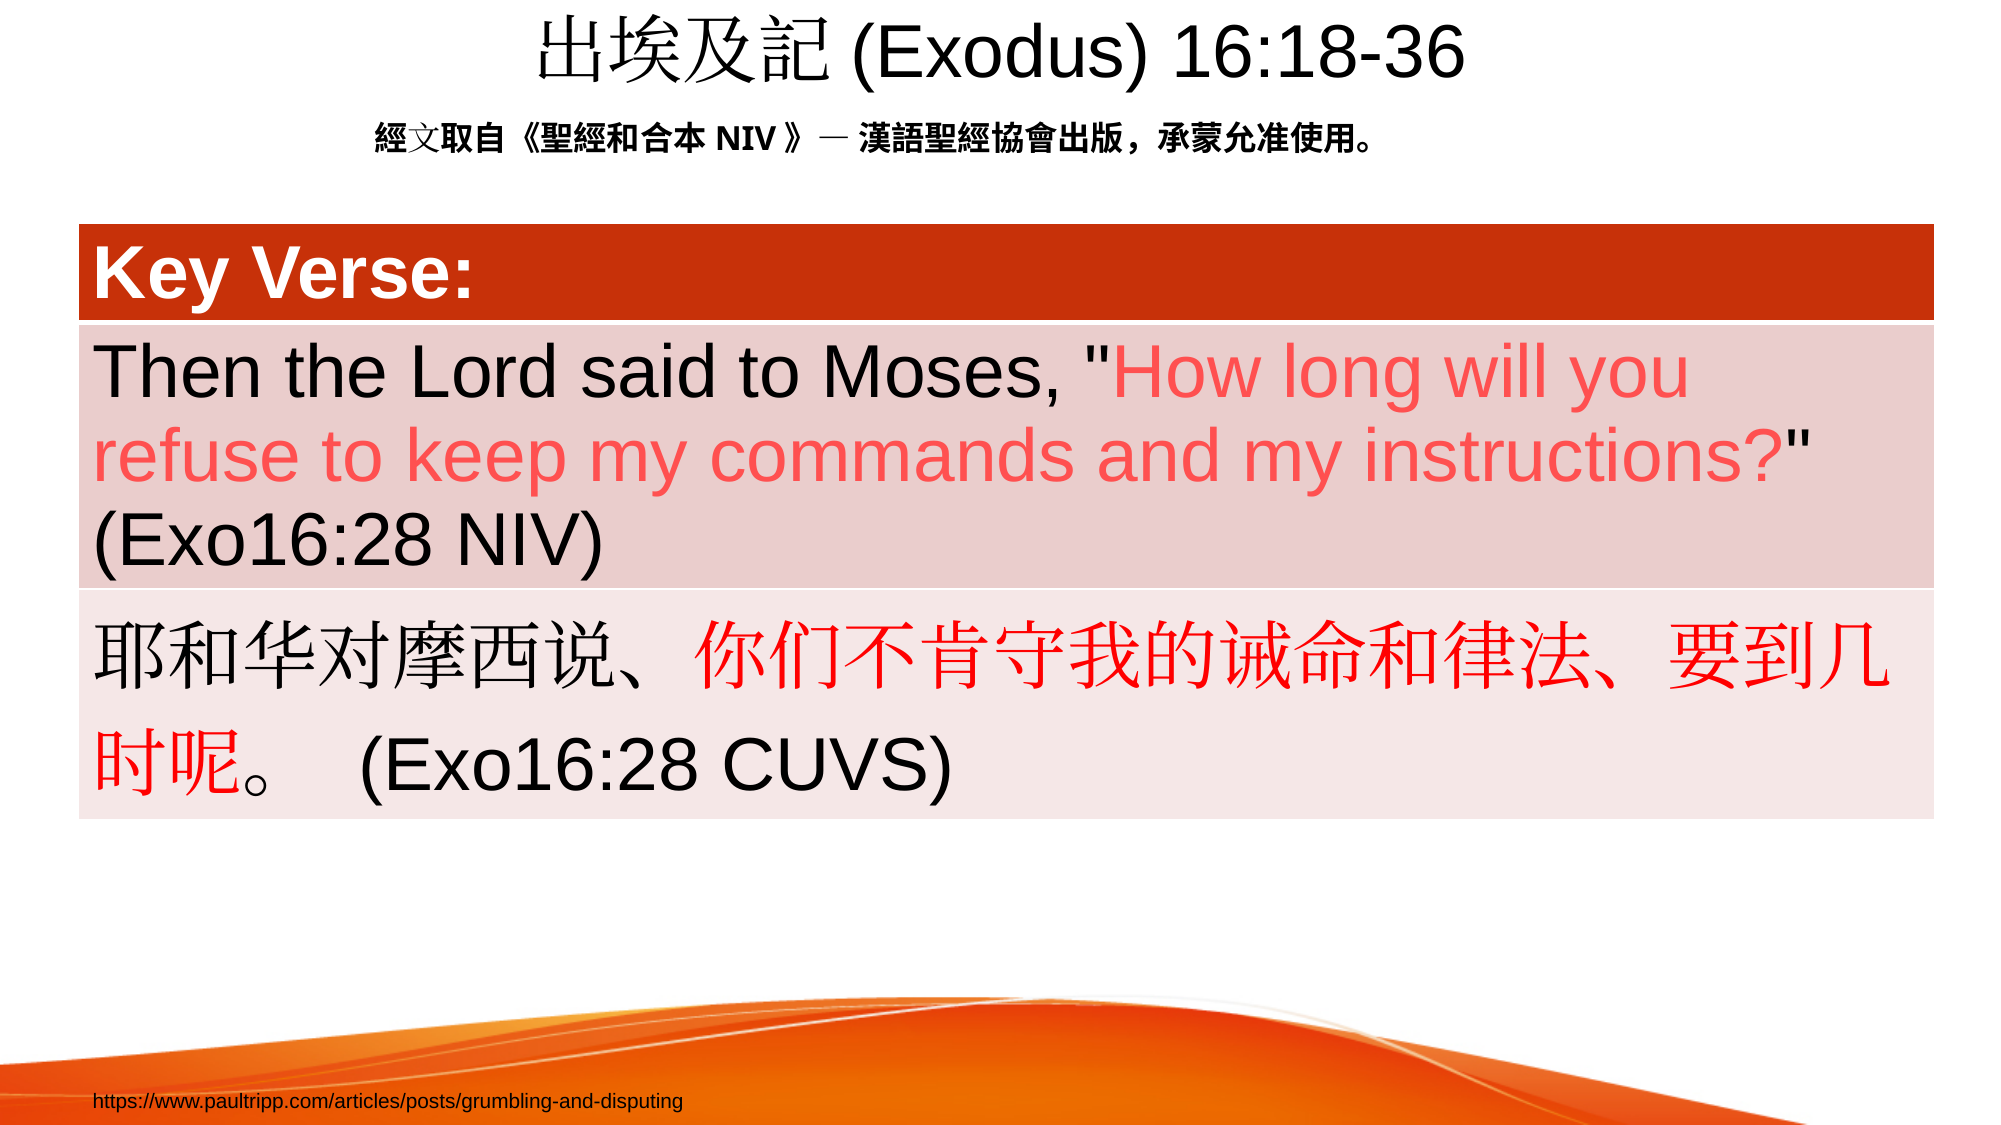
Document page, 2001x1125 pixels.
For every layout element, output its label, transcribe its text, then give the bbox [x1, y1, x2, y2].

table_header Key Verse: [79, 224, 1934, 320]
picture [0, 0, 2000, 1125]
text_box https://www.paultripp.com/articles/posts/grumbling-and-disputing [77, 1080, 1935, 1121]
text_box 經文取自《聖經和合本NIV》— 漢語聖經協會出版，承蒙允准使用。 [359, 109, 1670, 165]
title 出埃及記(Exodus) 16:18-36 [99, 0, 1901, 96]
table_cell 耶和华对摩西说、你们不肯守我的诫命和律法、要到几时呢。 (Exo16:28 CUVS) [79, 590, 1934, 819]
table_cell Then the Lord said to Moses, "How long will you refuse to keep my commands and my instructions?" (Exo16:28 NIV) [79, 325, 1934, 588]
